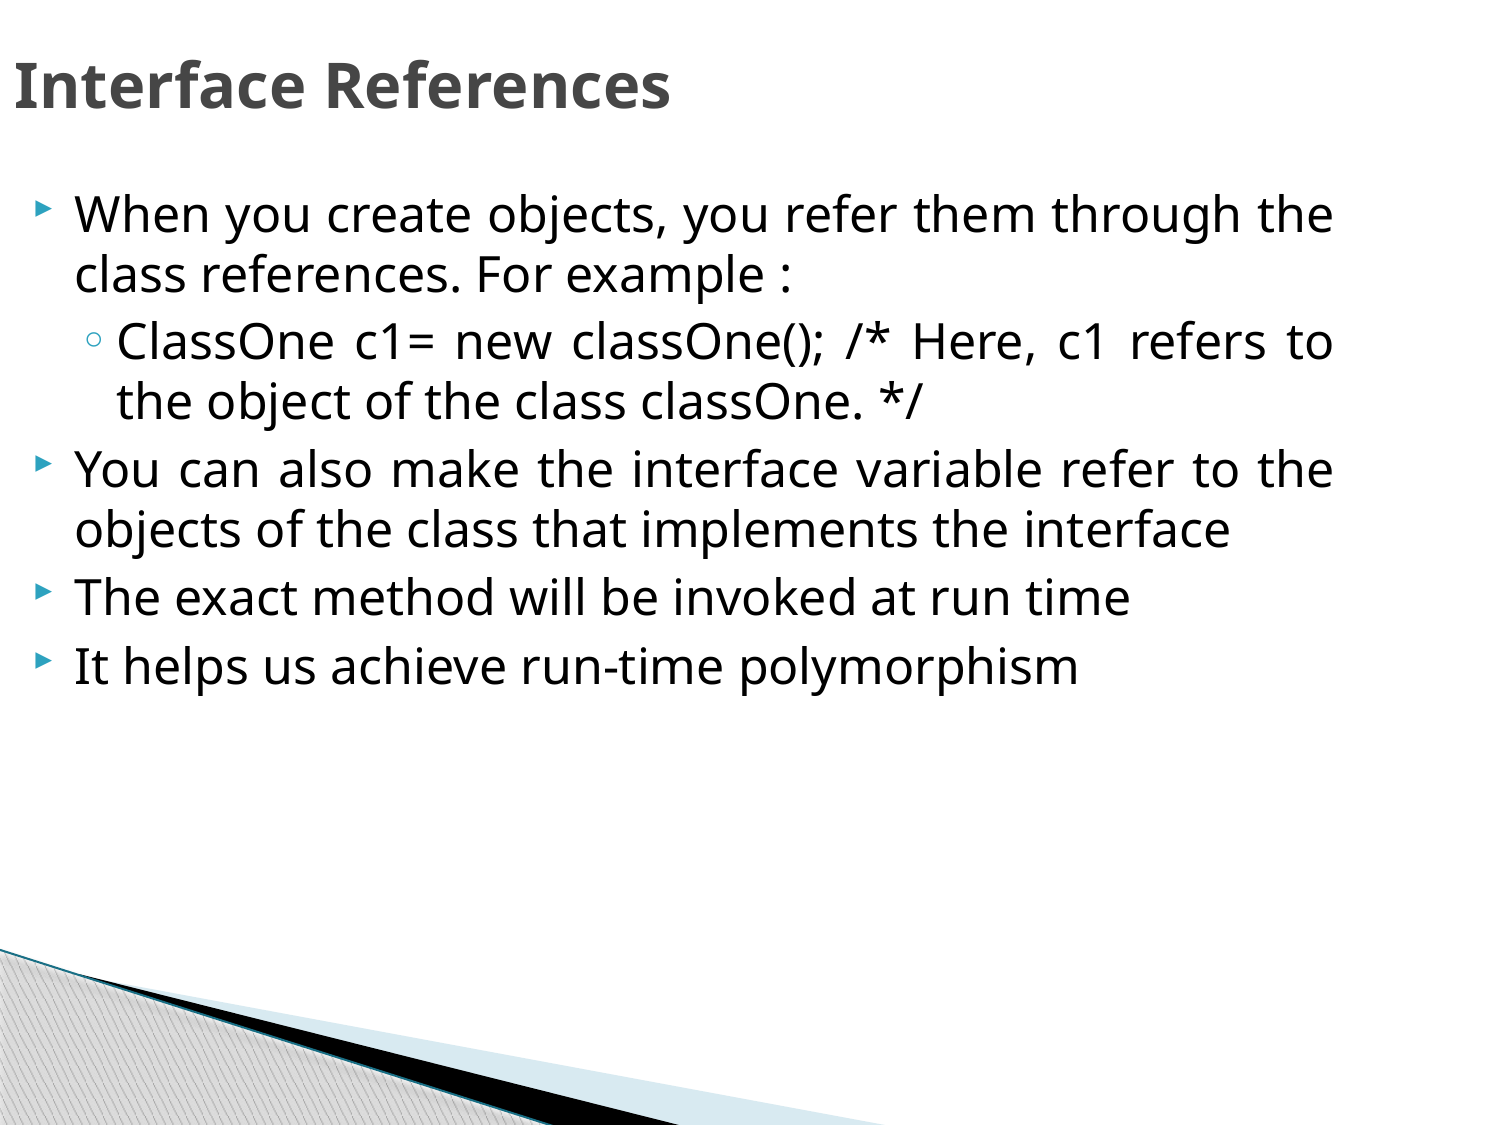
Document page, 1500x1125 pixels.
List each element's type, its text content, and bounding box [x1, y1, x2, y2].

title Interface References [0, 37, 1241, 129]
list When you create objects, you refer them through the class references. For example : ClassOne c1= new classOne(); /* Here, c1 refers to the object of the class classOne. */ You can also make the interface variable refer to the objects of the class that implements the interface The exact method will be invoked at run time It helps us achieve run-time polymorphism [0, 174, 1350, 1000]
